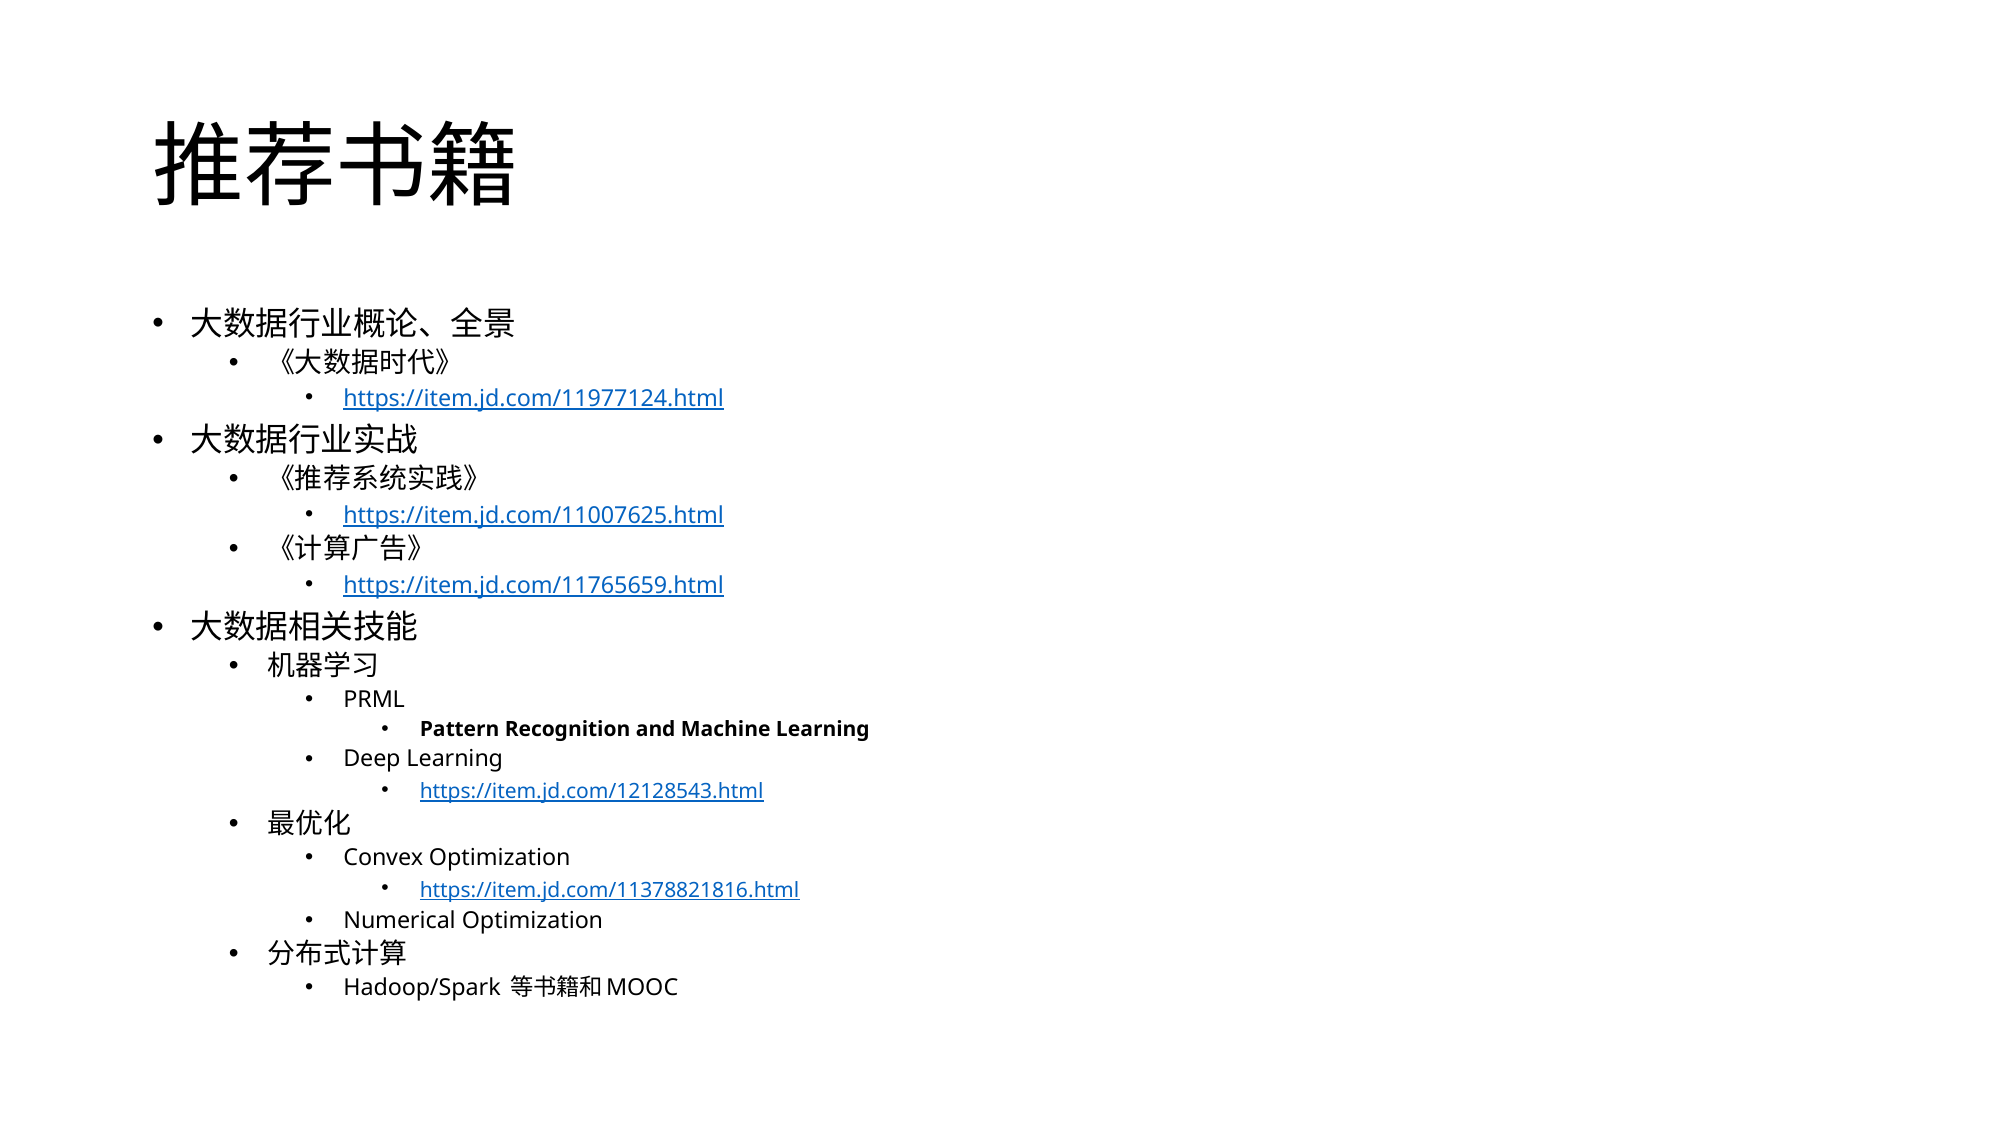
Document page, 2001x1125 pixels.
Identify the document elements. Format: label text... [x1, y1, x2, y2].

title 推荐书籍 [137, 59, 1863, 278]
list 大数据行业概论、全景 《大数据时代》 https://item.jd.com/11977124.html 大数据行业实战 《推荐系统实践》 https://item.jd.com/11007625.html 《计算广告》 https://item.jd.com/11765659.html 大数据相关技能 机器学习 PRML Pattern Recognition and Machine Learning Deep Learning https://item.jd.com/12128543.html 最优化 Convex Optimization https://item.jd.com/11378821816.html Numerical Optimization 分布式计算 Hadoop/Spark 等书籍和MOOC [137, 299, 1863, 1014]
